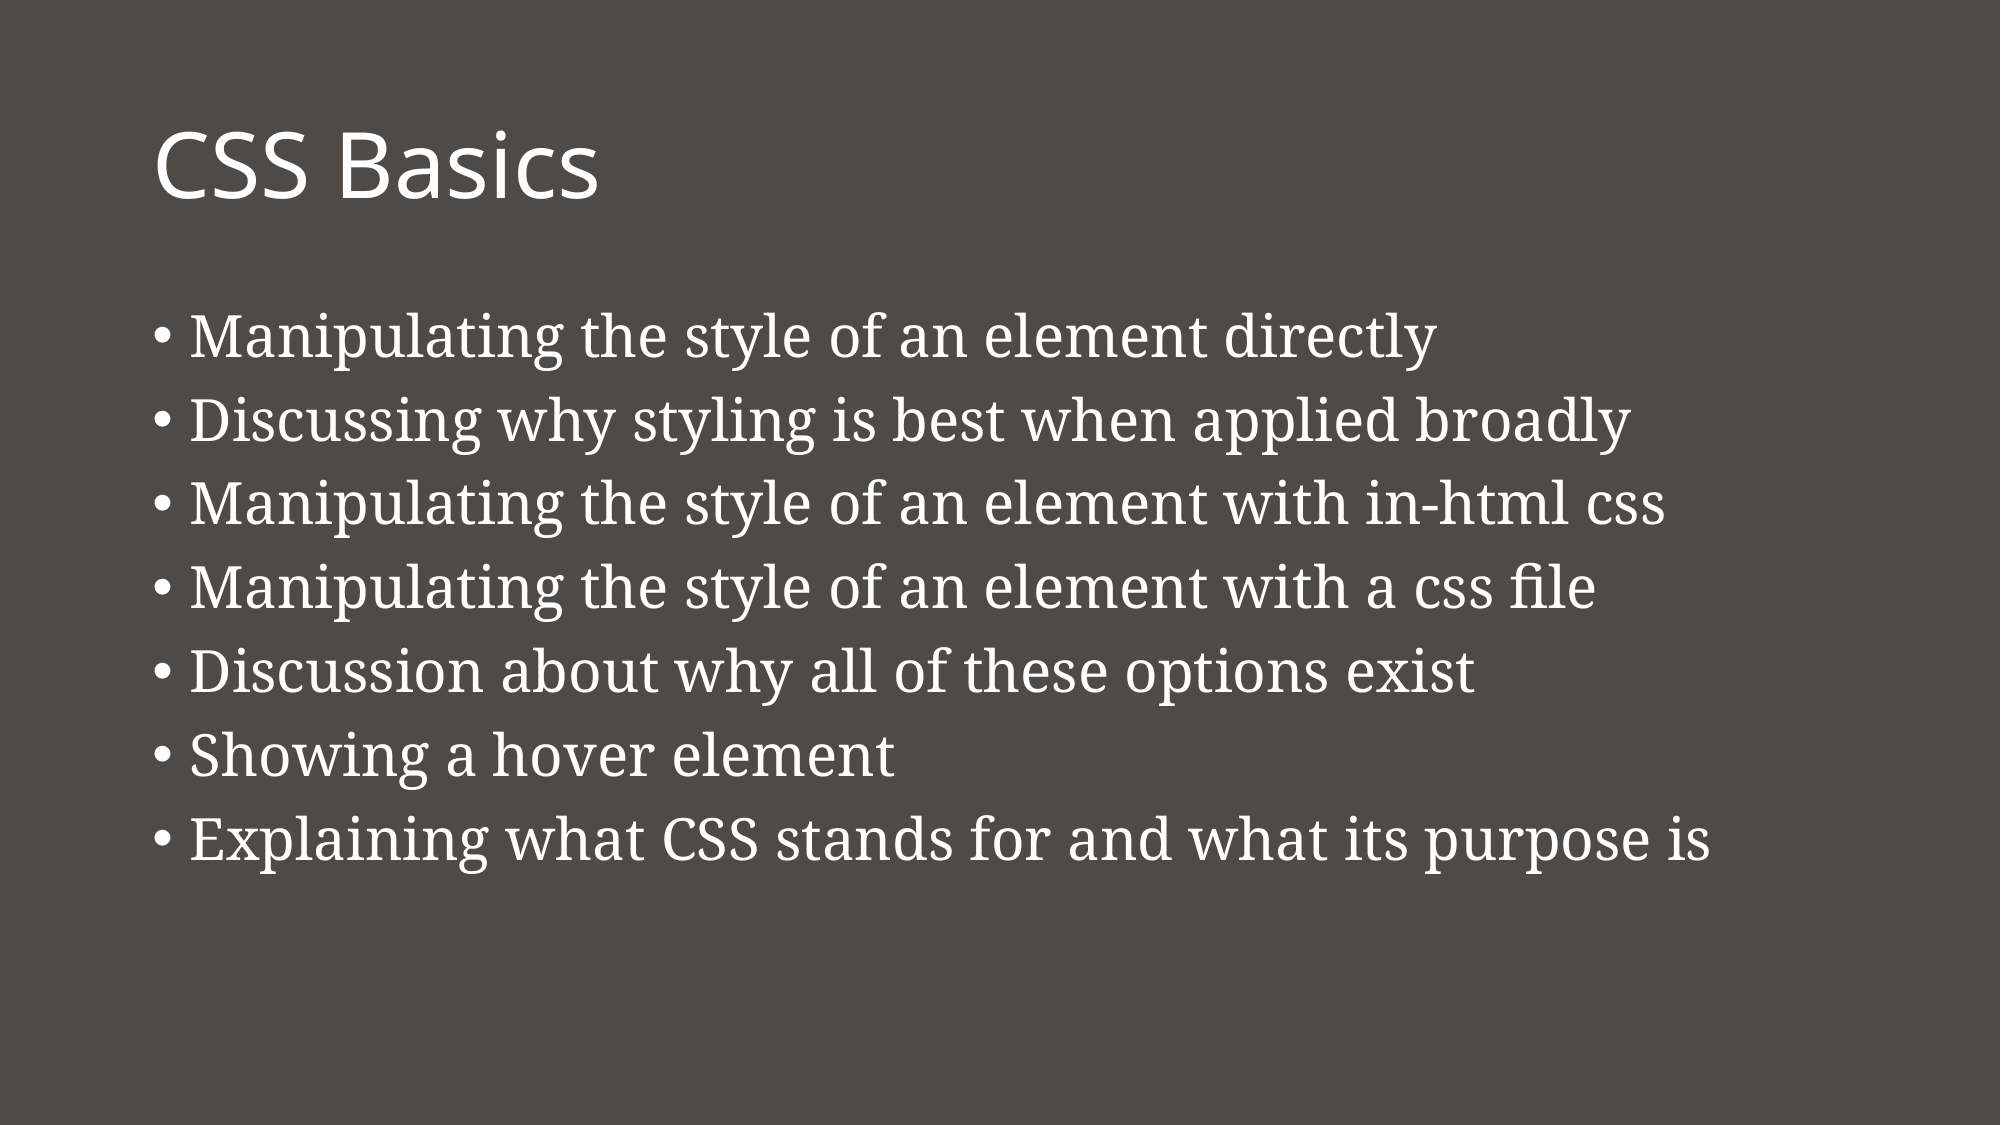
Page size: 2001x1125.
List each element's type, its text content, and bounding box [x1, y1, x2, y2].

list Manipulating the style of an element directly Discussing why styling is best when applied broadly Manipulating the style of an element with in-html css Manipulating the style of an element with a css file Discussion about why all of these options exist Showing a hover element Explaining what CSS stands for and what its purpose is [137, 299, 1863, 1014]
title CSS Basics [137, 59, 1863, 278]
